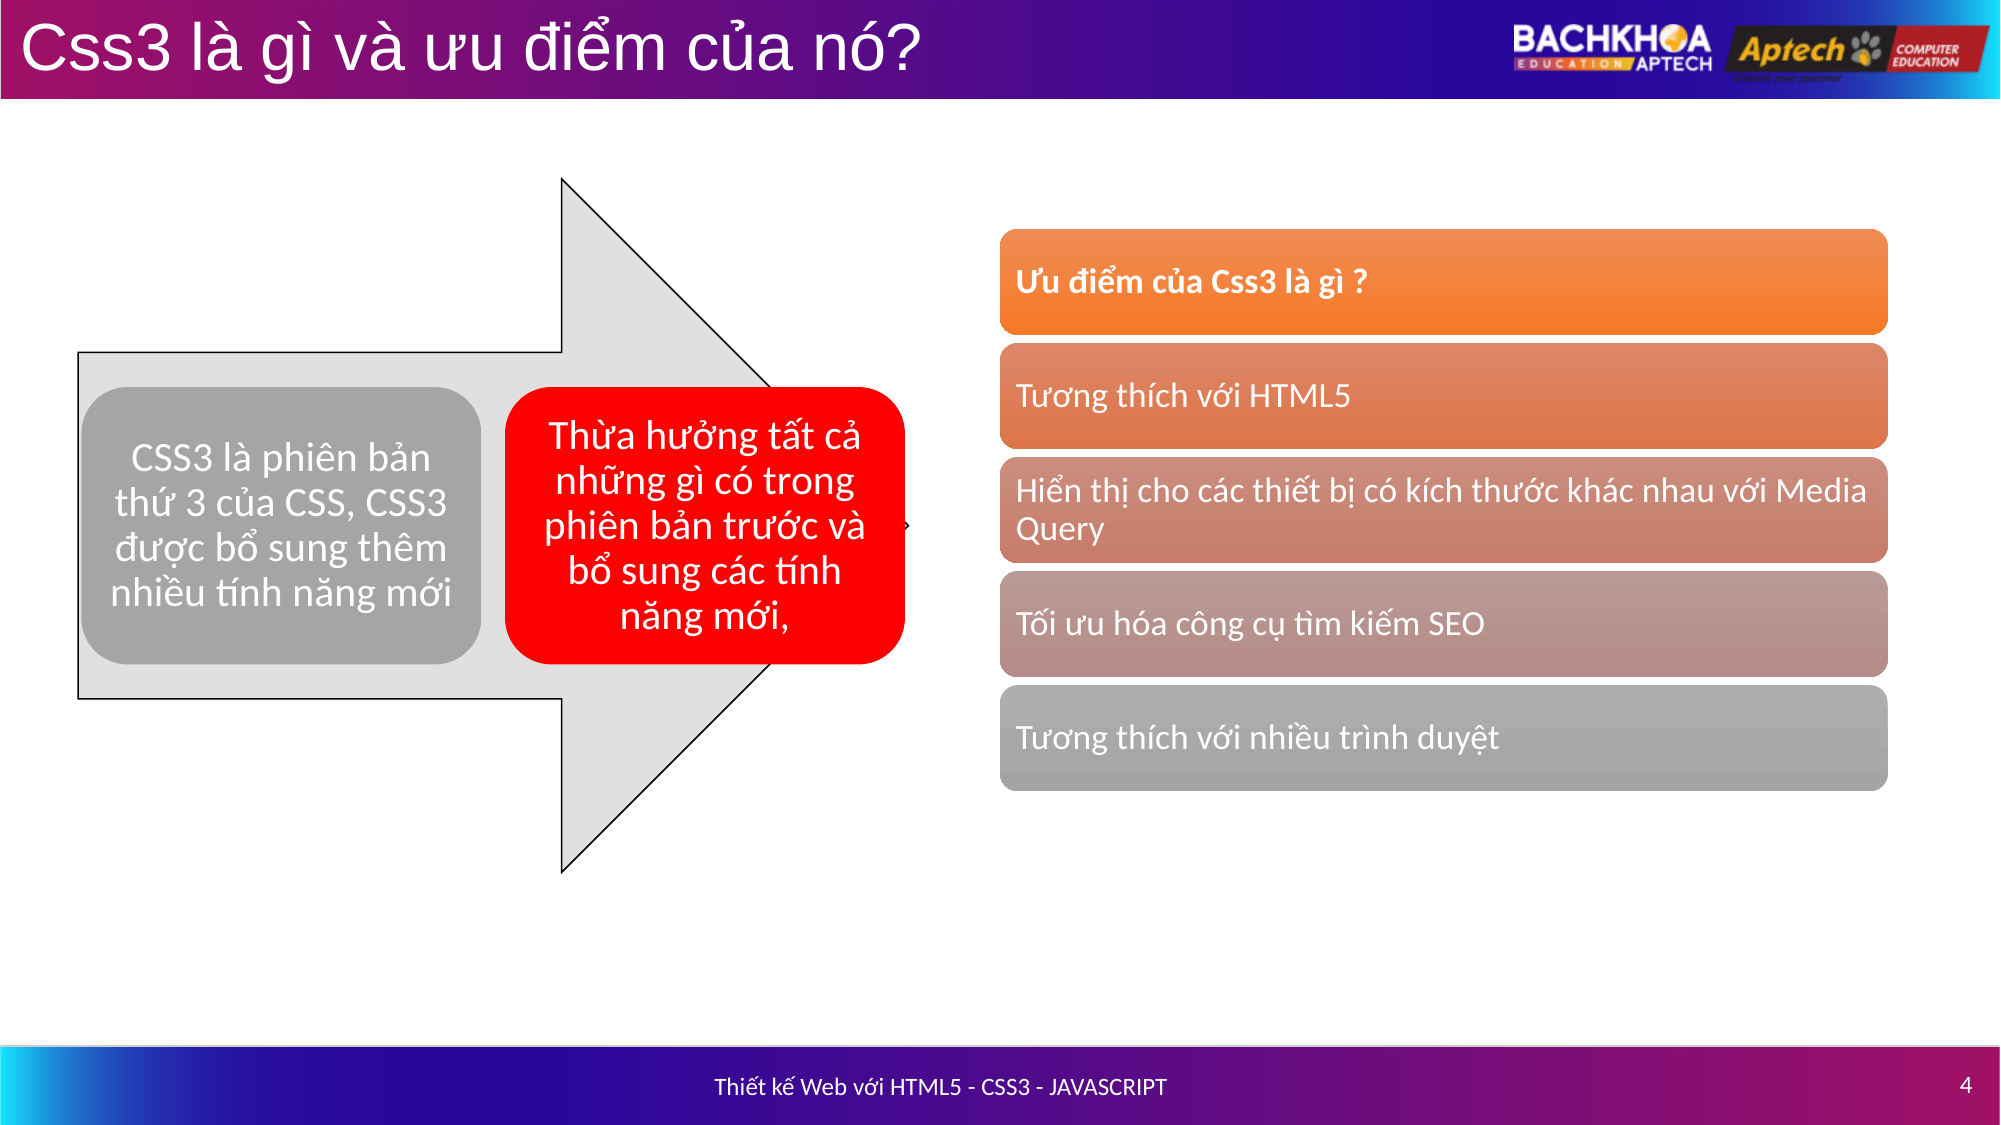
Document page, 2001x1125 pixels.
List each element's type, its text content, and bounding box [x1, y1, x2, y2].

slide_number ‹#› [1877, 1053, 1988, 1114]
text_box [999, 228, 1888, 792]
footer Thiết kế Web với HTML5 - CSS3 - JAVASCRIPT [17, 1055, 1865, 1116]
title Css3 là gì và ưu điểm của nó? [4, 5, 1990, 93]
picture [0, 1045, 2000, 1125]
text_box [77, 178, 909, 873]
picture [0, 0, 2001, 99]
